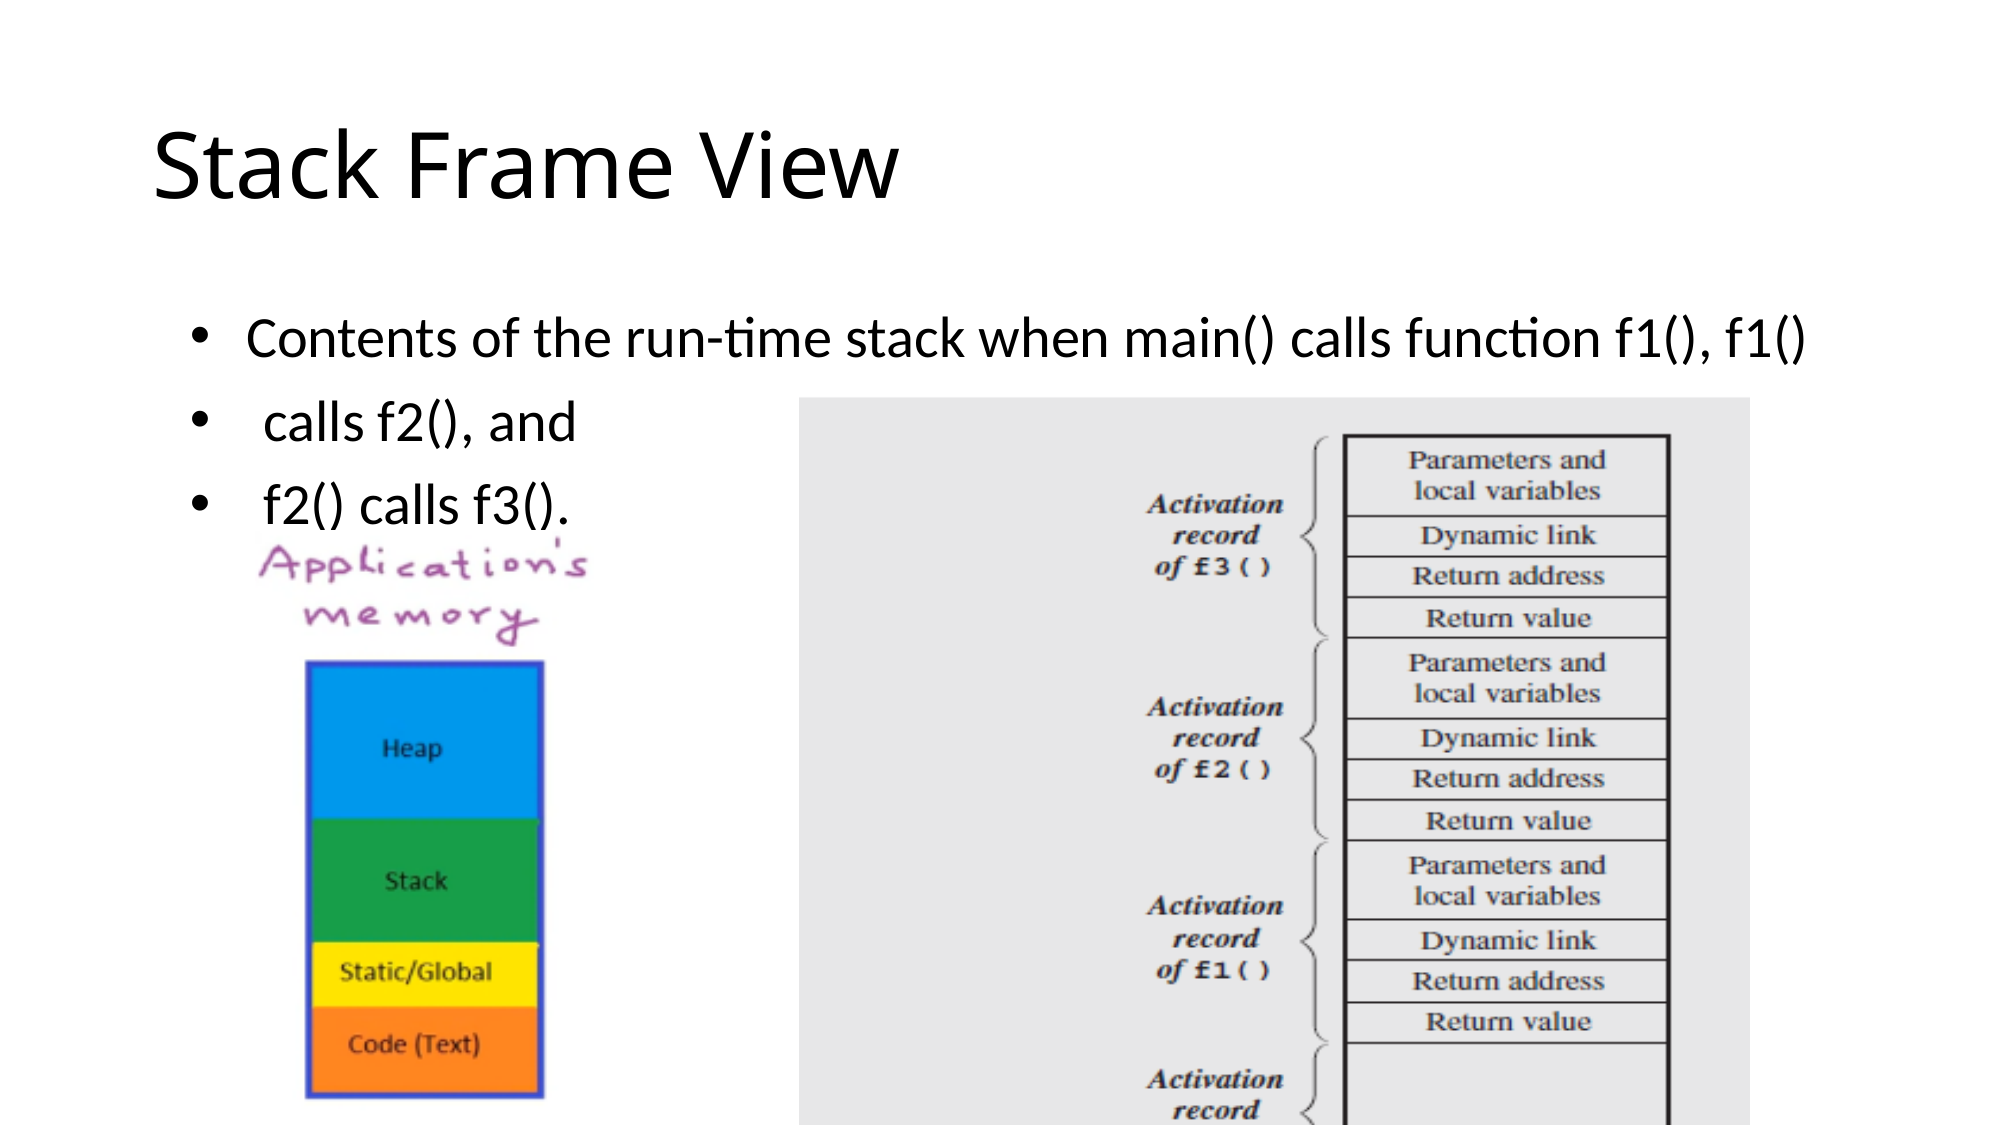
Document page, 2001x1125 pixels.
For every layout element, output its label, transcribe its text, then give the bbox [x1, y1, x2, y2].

picture [255, 530, 616, 1115]
list Contents of the run-time stack when main() calls function f1(), f1() calls f2(), and f2() calls f3(). [137, 299, 1863, 1014]
title Stack Frame View [137, 59, 1863, 278]
picture [799, 394, 1750, 1125]
